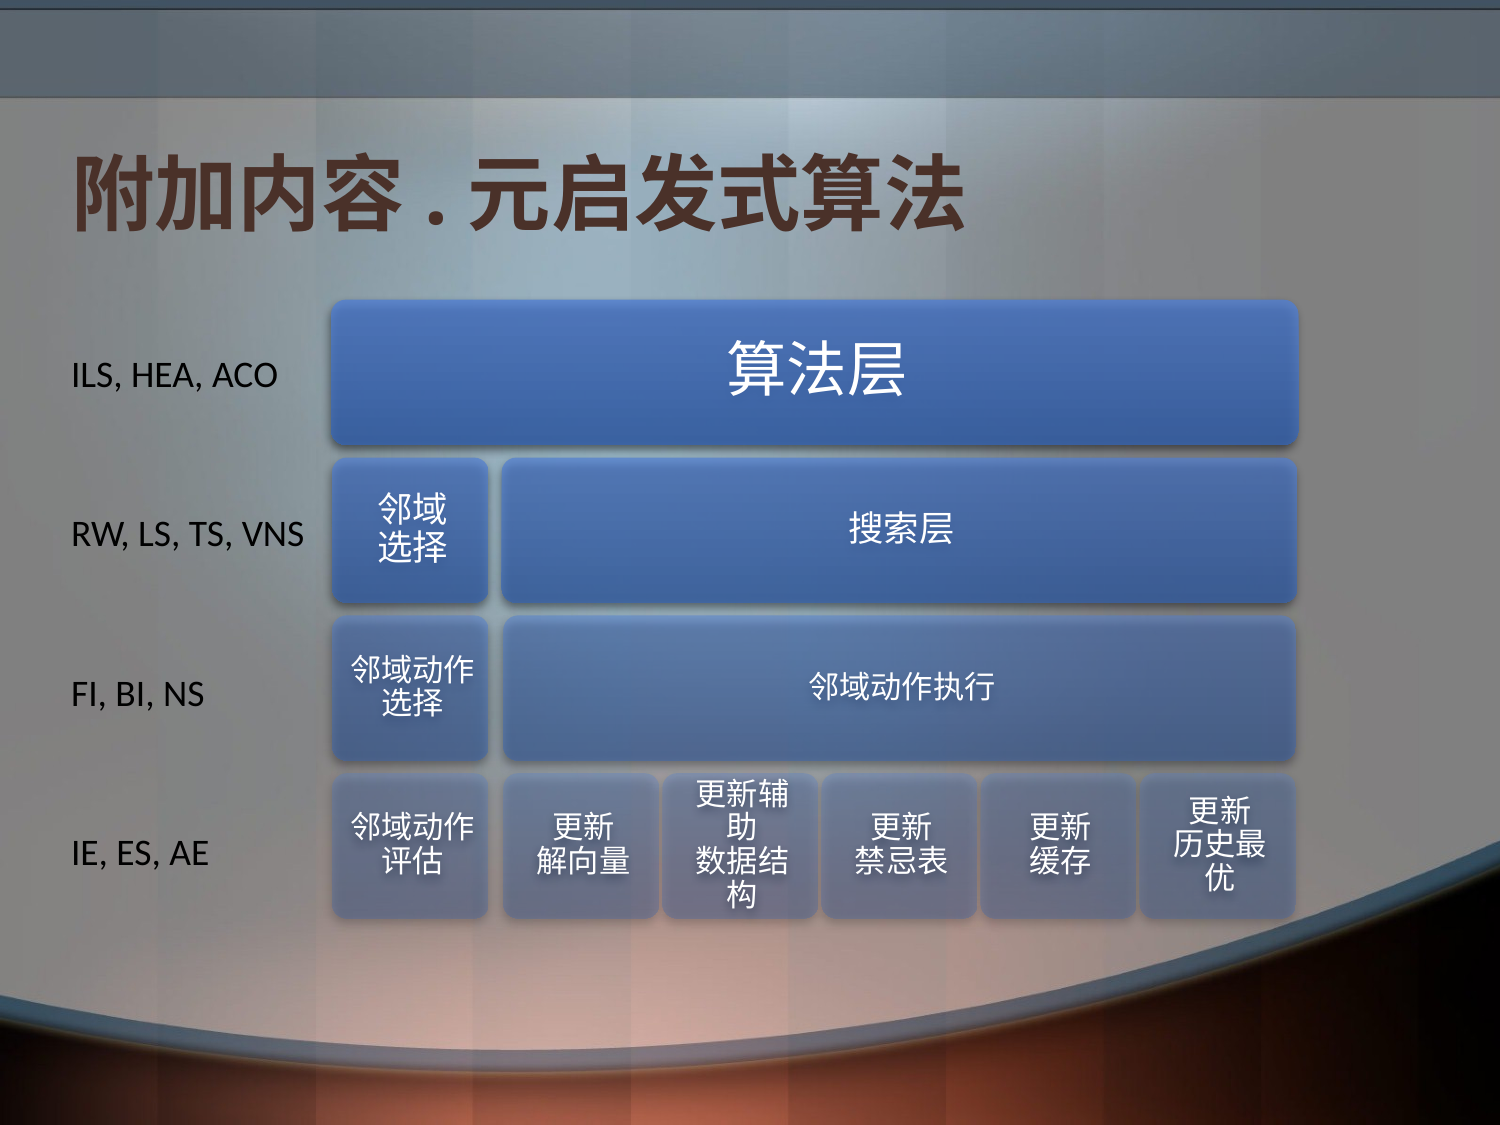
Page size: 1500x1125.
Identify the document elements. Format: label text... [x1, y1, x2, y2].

text_box IE, ES, AE [56, 820, 331, 881]
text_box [331, 299, 1299, 919]
text_box ILS, HEA, ACO [56, 342, 331, 403]
title 附加内容.元启发式算法 [56, 104, 1299, 294]
text_box FI, BI, NS [56, 661, 331, 721]
picture [0, 0, 1500, 1125]
text_box RW, LS, TS, VNS [56, 501, 331, 562]
